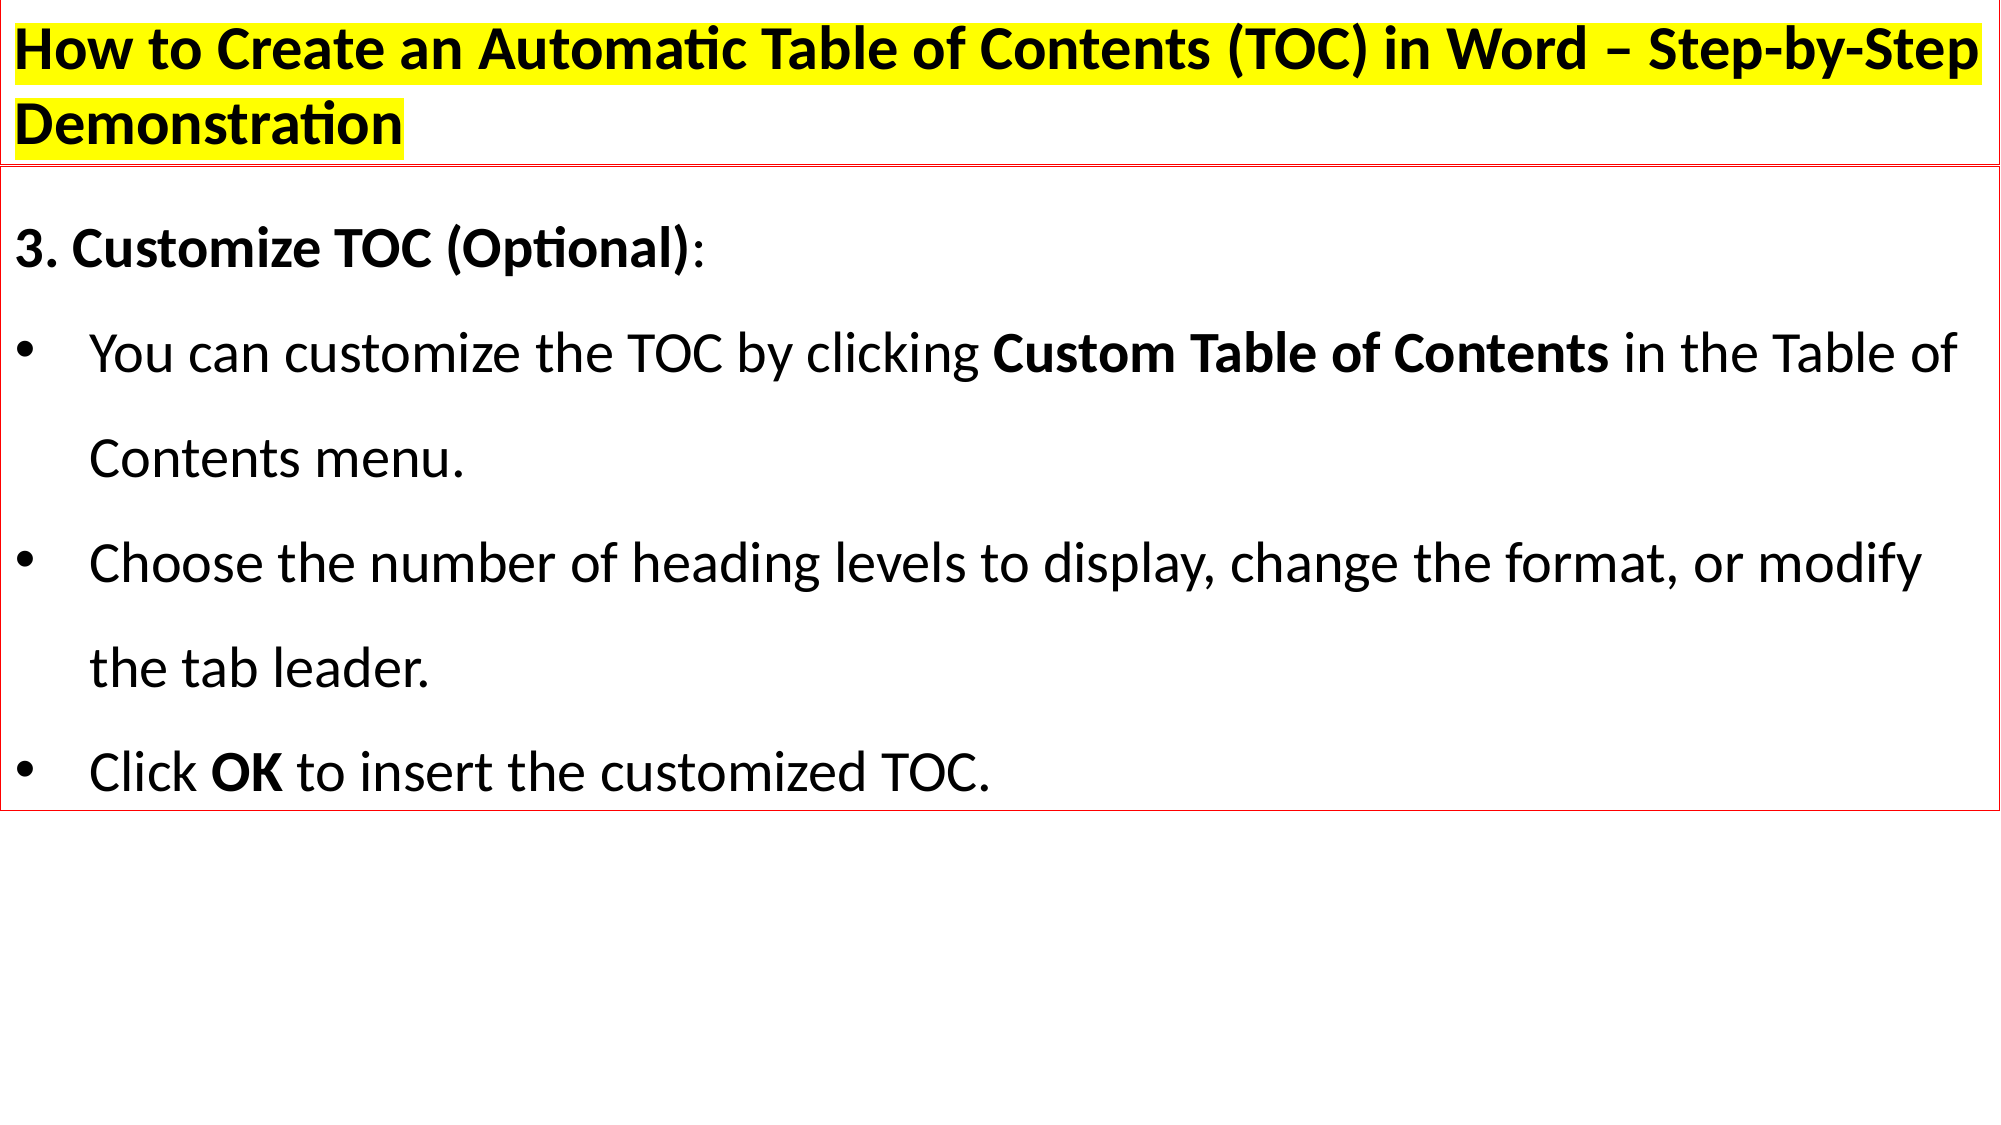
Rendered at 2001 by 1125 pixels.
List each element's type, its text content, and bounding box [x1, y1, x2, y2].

text_box How to Create an Automatic Table of Contents (TOC) in Word – Step-by-Step Demonstration [0, 0, 2000, 165]
text_box 3. Customize TOC (Optional): You can customize the TOC by clicking Custom Table of Contents in the Table of Contents menu. Choose the number of heading levels to display, change the format, or modify the tab leader. Click OK to insert the customized TOC. [0, 166, 2000, 811]
